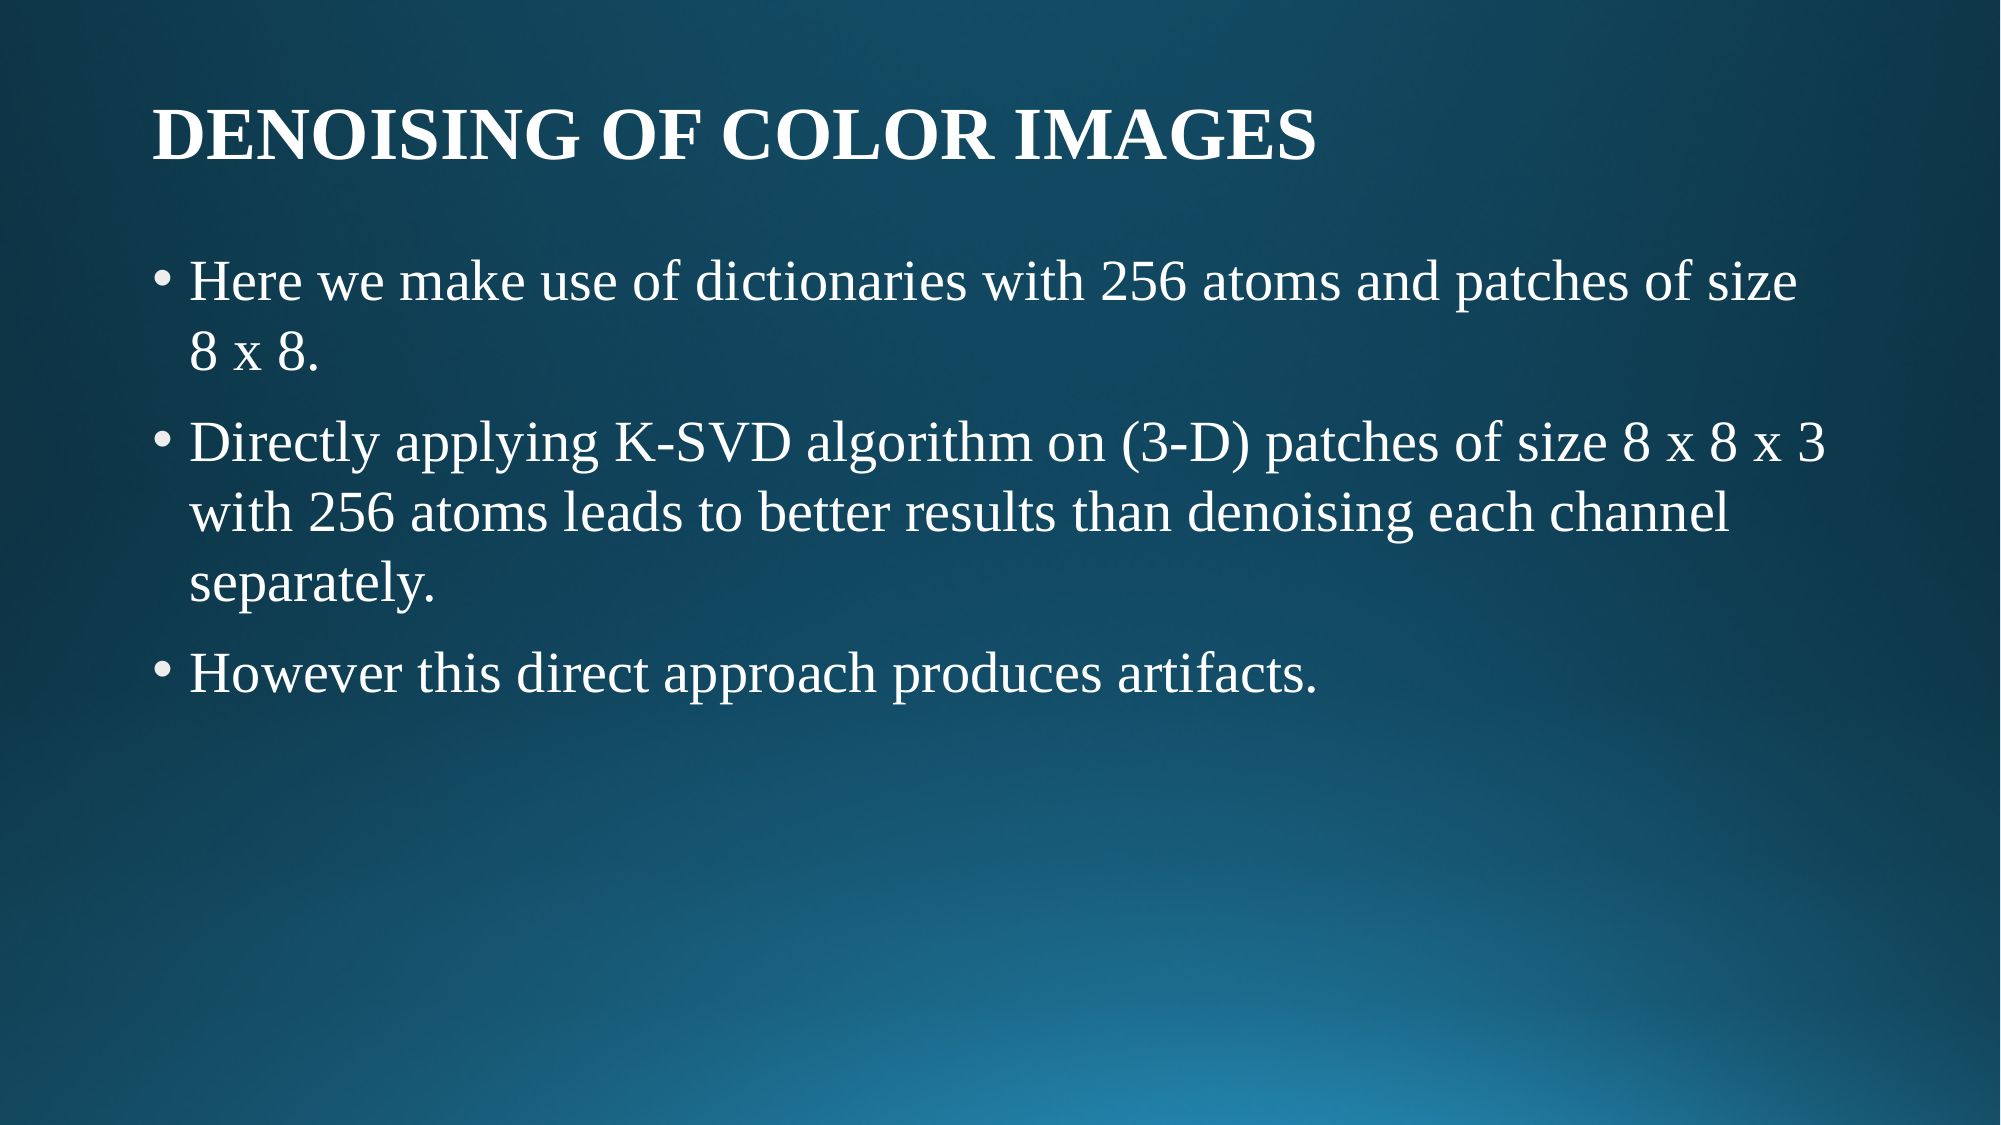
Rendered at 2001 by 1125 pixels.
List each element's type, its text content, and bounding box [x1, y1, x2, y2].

title DENOISING OF COLOR IMAGES [137, 59, 1863, 211]
list Here we make use of dictionaries with 256 atoms and patches of size 8 x 8. Directly applying K-SVD algorithm on (3-D) patches of size 8 x 8 x 3 with 256 atoms leads to better results than denoising each channel separately. However this direct approach produces artifacts. [137, 234, 1890, 1016]
picture [0, 0, 2001, 1125]
